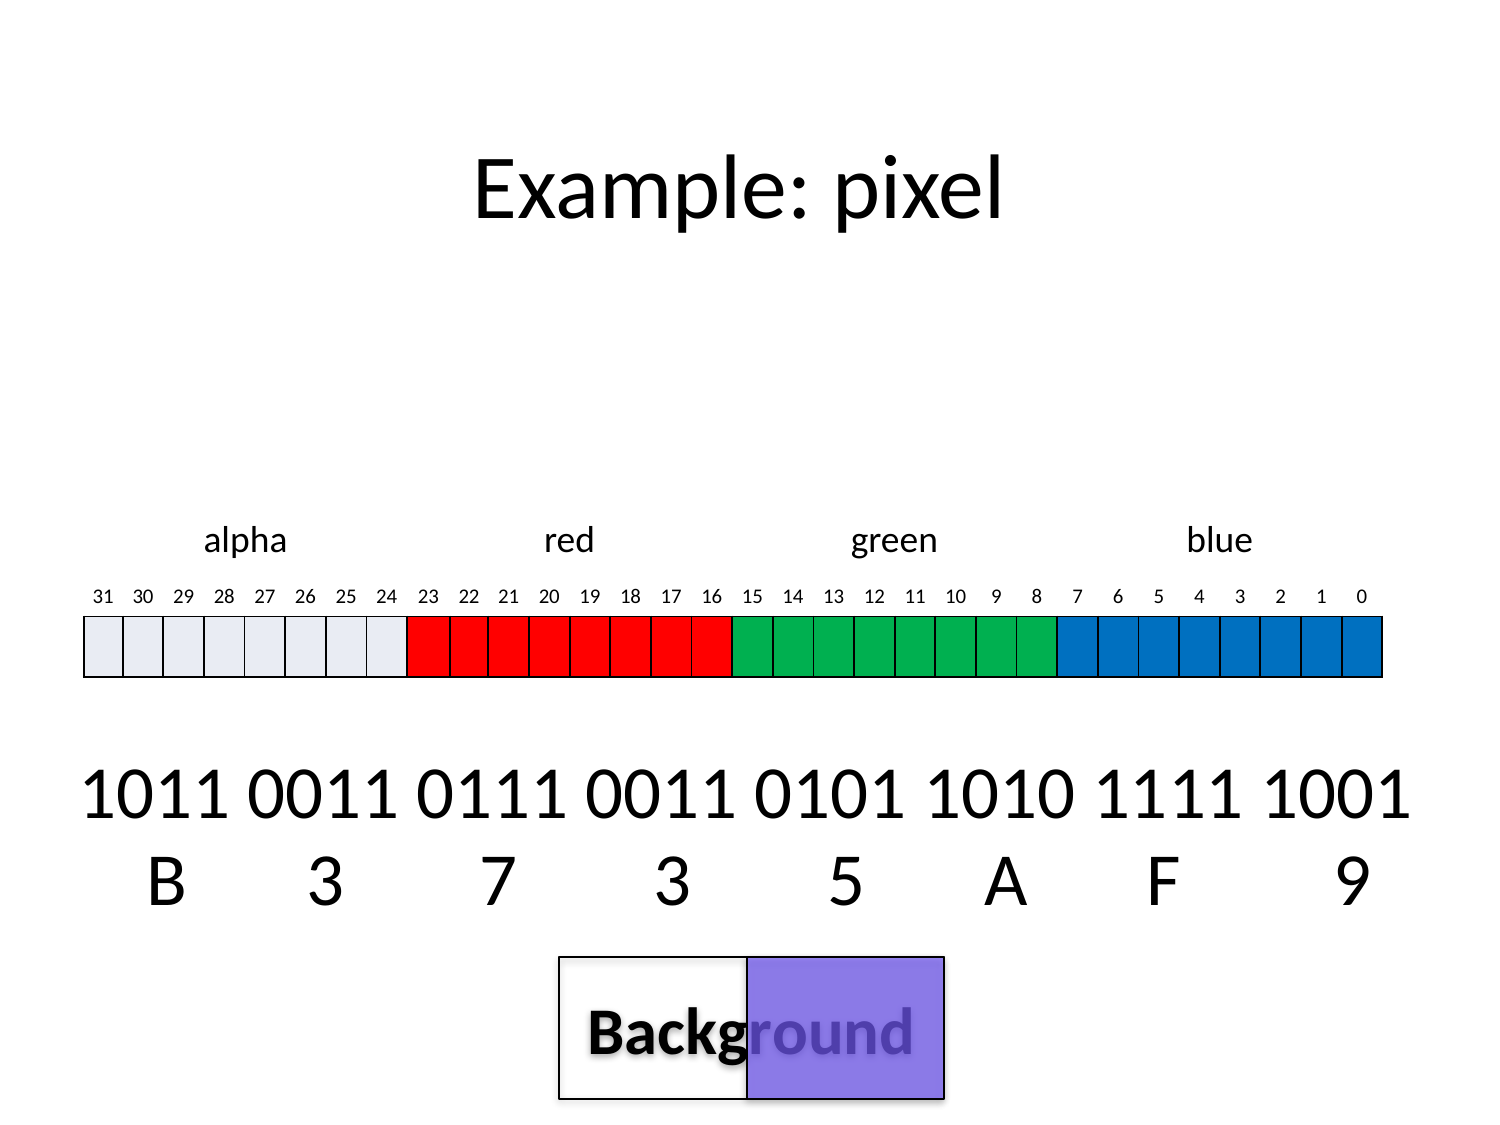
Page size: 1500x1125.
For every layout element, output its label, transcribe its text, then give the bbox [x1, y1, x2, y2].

table_cell [205, 617, 244, 676]
table_cell [774, 617, 813, 676]
table_cell [1221, 617, 1259, 676]
table_cell 8 [1017, 578, 1056, 616]
table_cell [1261, 617, 1300, 676]
table_cell 22 [451, 578, 487, 616]
table_cell [245, 617, 284, 676]
table_cell [530, 617, 569, 676]
table_cell 26 [286, 578, 325, 616]
table_cell [408, 617, 449, 676]
text_box Background [558, 956, 745, 1100]
table_cell [733, 617, 772, 676]
table_cell 11 [896, 578, 934, 616]
table_cell [286, 617, 325, 676]
table_cell 28 [205, 578, 244, 616]
table_cell 3 [1221, 578, 1259, 616]
table_cell 6 [1099, 578, 1138, 616]
table_cell 12 [855, 578, 894, 616]
table_cell 27 [245, 578, 284, 616]
table_cell 15 [733, 578, 772, 616]
table_cell [124, 617, 162, 676]
table_cell 13 [814, 578, 853, 616]
table_cell 2 [1261, 578, 1300, 616]
table_cell [85, 617, 122, 676]
table_cell 23 [408, 578, 449, 616]
table_cell 1 [1302, 578, 1341, 616]
table_cell 4 [1180, 578, 1219, 616]
table_header green [733, 517, 1056, 576]
table_cell [692, 617, 731, 676]
table_cell [489, 617, 528, 676]
table_cell 19 [571, 578, 609, 616]
table_cell [327, 617, 366, 676]
table_cell 20 [530, 578, 569, 616]
table_cell [1302, 617, 1341, 676]
table_cell 7 [1058, 578, 1097, 616]
table_cell 9 [977, 578, 1016, 616]
table_header blue [1058, 517, 1381, 576]
table_cell [1139, 617, 1178, 676]
table_cell 16 [692, 578, 731, 616]
table_cell [896, 617, 934, 676]
table_cell 31 [85, 578, 122, 616]
table_cell [571, 617, 609, 676]
table_cell 25 [327, 578, 366, 616]
table_cell 21 [489, 578, 528, 616]
table_cell 30 [124, 578, 162, 616]
table_cell [164, 617, 203, 676]
table_cell [1017, 617, 1056, 676]
table_cell 0 [1343, 578, 1381, 616]
table_cell [814, 617, 853, 676]
title Example: pixel [75, 45, 1425, 319]
text_box B 3 7 3 5 A F 9 [63, 823, 1436, 928]
table_cell 14 [774, 578, 813, 616]
table_cell [367, 617, 406, 676]
table_cell [611, 617, 650, 676]
text_box 1011 0011 0111 0011 0101 1010 1111 1001 [63, 736, 1436, 823]
table_cell [1099, 617, 1138, 676]
table_cell [977, 617, 1016, 676]
table_cell 17 [652, 578, 691, 616]
table_cell [652, 617, 691, 676]
table_cell 10 [936, 578, 975, 616]
table_cell [1058, 617, 1097, 676]
table_header red [408, 517, 731, 576]
text_box [746, 956, 945, 1099]
table_cell 29 [164, 578, 203, 616]
table_cell 24 [367, 578, 406, 616]
table_cell [1343, 617, 1381, 676]
table_cell [936, 617, 975, 676]
table_cell [451, 617, 487, 676]
table_cell 5 [1139, 578, 1178, 616]
table_header alpha [85, 517, 406, 576]
table_cell [1180, 617, 1219, 676]
table_cell 18 [611, 578, 650, 616]
table_cell [855, 617, 894, 676]
